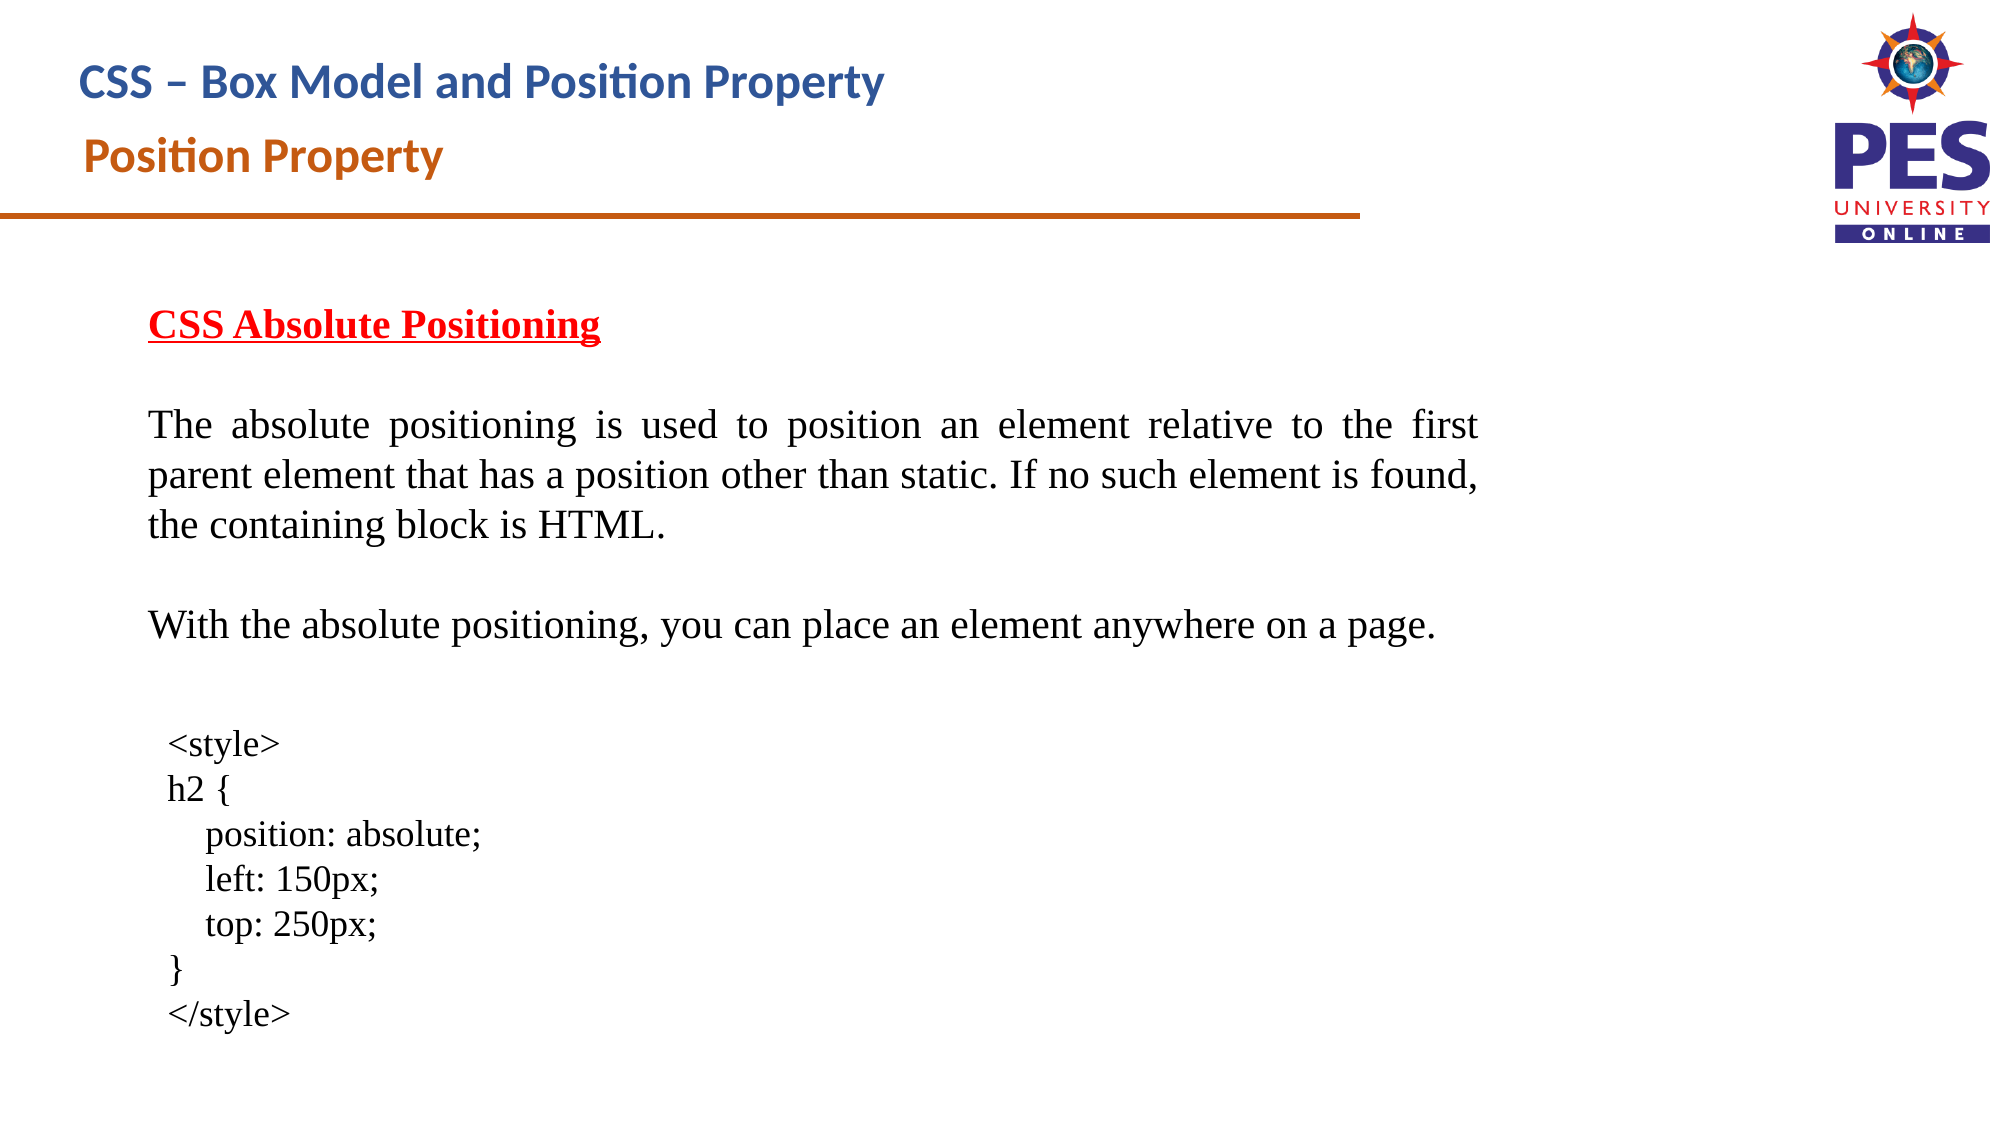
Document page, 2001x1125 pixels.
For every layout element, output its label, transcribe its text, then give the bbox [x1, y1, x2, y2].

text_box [0, 41, 1382, 216]
picture [1835, 12, 1990, 243]
text_box CSS Absolute Positioning The absolute positioning is used to position an element relative to the first parent element that has a position other than static. If no such element is found, the containing block is HTML. With the absolute positioning, you can place an element anywhere on a page. [133, 289, 1495, 655]
text_box <style> h2 { position: absolute; left: 150px; top: 250px; } </style> [152, 711, 1154, 1042]
